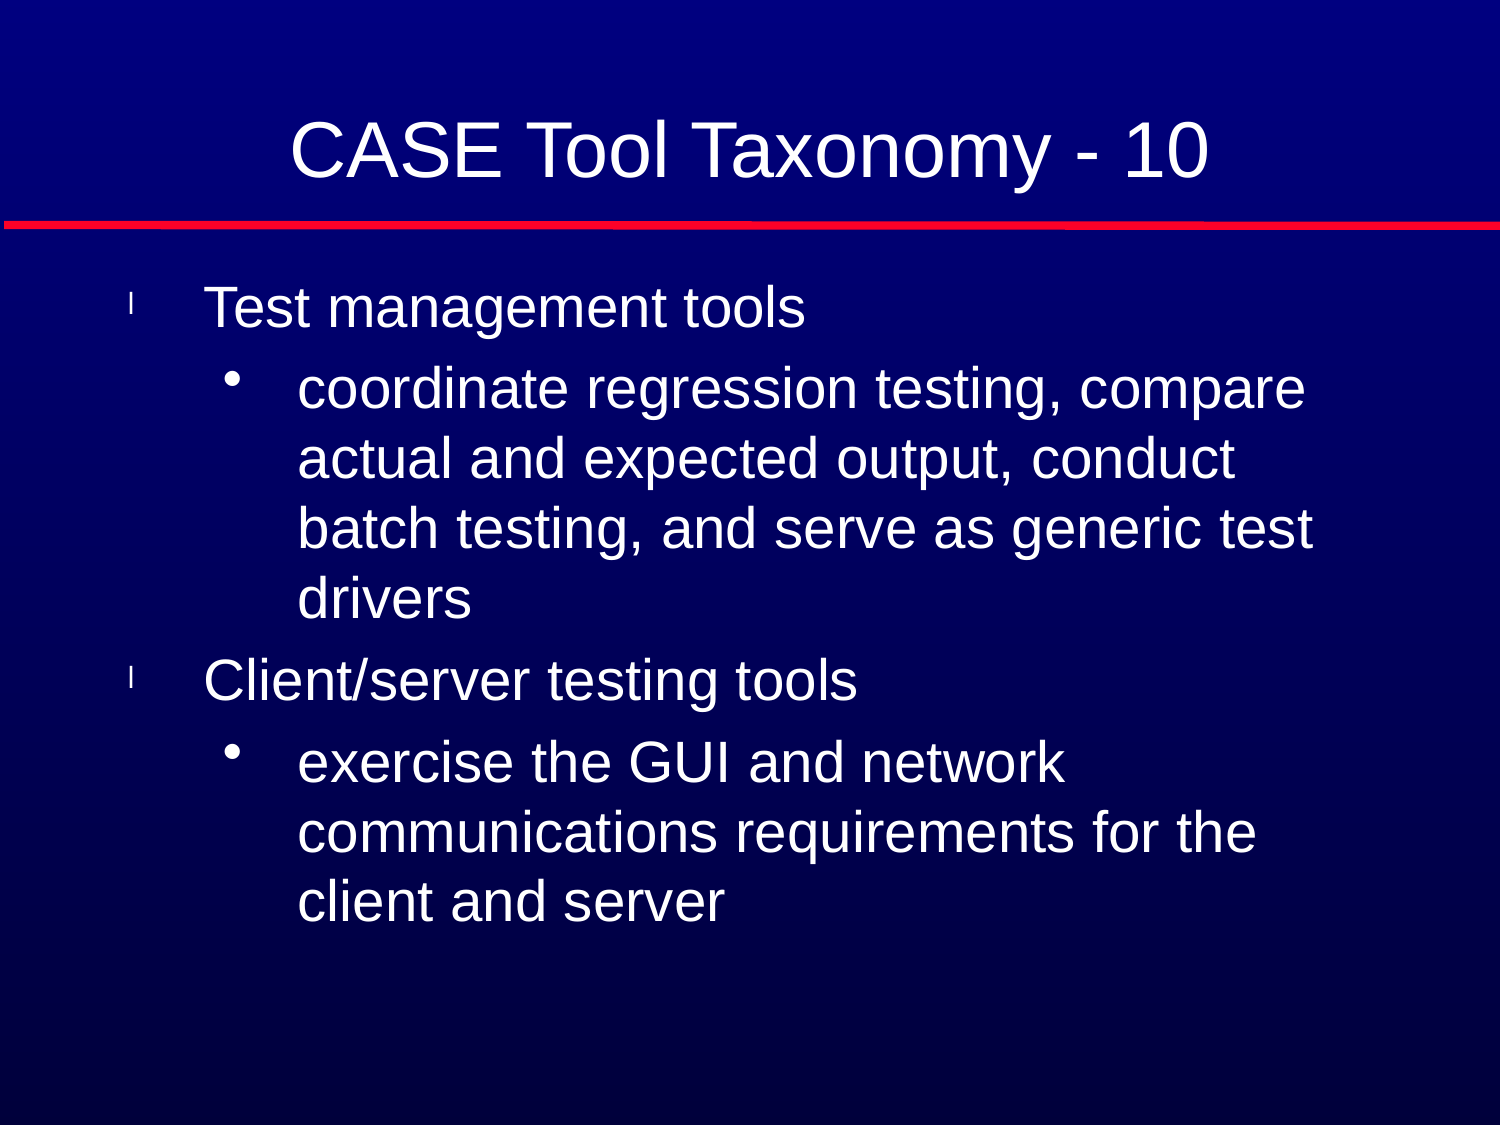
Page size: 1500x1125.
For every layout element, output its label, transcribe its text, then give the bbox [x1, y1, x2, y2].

list Test management tools coordinate regression testing, compare actual and expected output, conduct batch testing, and serve as generic test drivers Client/server testing tools exercise the GUI and network communications requirements for the client and server [111, 260, 1389, 1038]
title CASE Tool Taxonomy - 10 [109, 49, 1391, 202]
